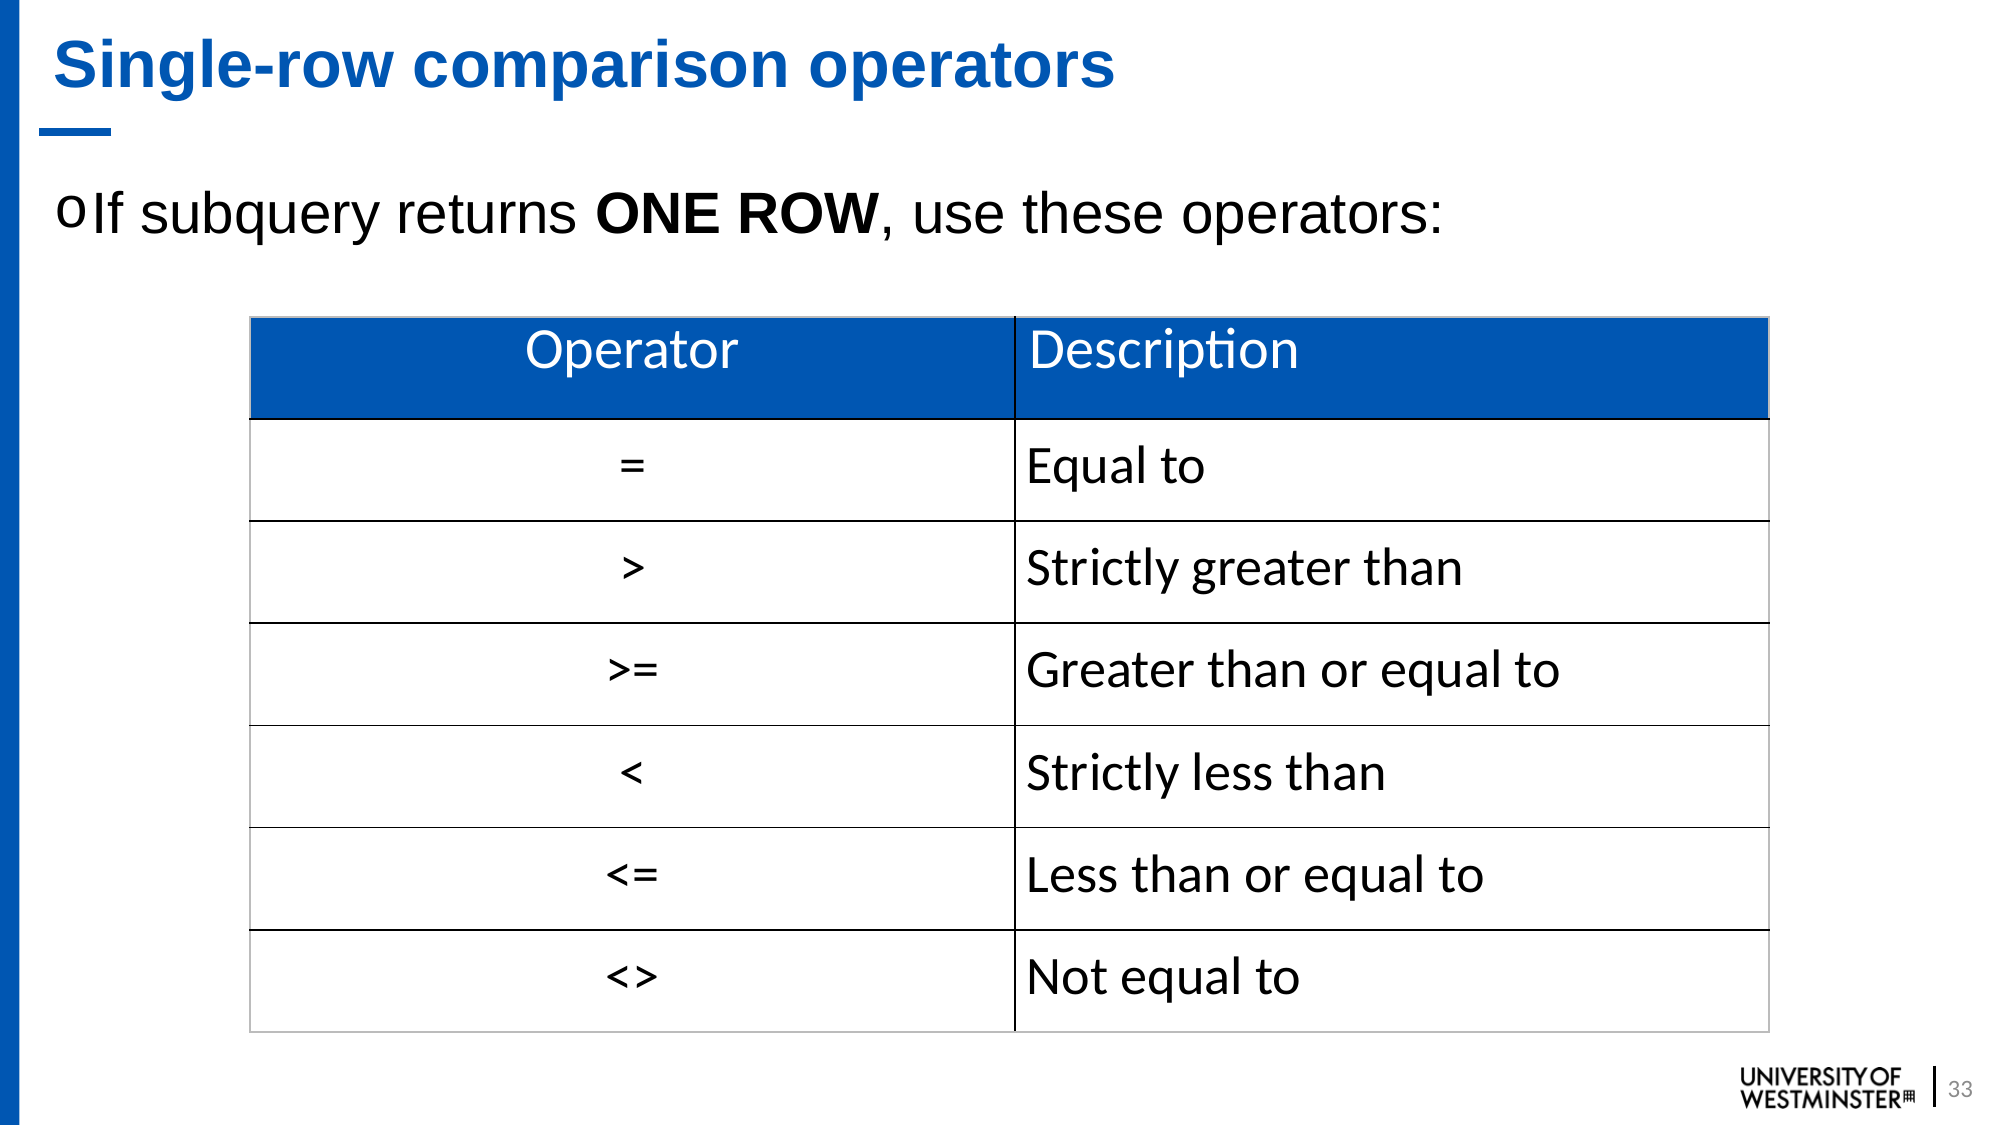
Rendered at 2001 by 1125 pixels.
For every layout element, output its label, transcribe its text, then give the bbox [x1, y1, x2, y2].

table_cell Strictly greater than [1016, 522, 1768, 622]
table_cell Less than or equal to [1016, 828, 1768, 929]
table_cell Not equal to [1016, 931, 1768, 1031]
table_cell < [251, 726, 1014, 827]
table_cell = [251, 420, 1014, 520]
table_cell <= [251, 828, 1014, 929]
picture [1740, 1067, 1915, 1109]
title Single-row comparison operators [39, 0, 1981, 132]
text_box If subquery returns ONE ROW, use these operators: [39, 178, 1981, 265]
table_header Operator [251, 318, 1014, 418]
table_cell Strictly less than [1016, 726, 1768, 827]
table_cell Equal to [1016, 420, 1768, 520]
table_header Description [1016, 318, 1768, 418]
table_cell > [251, 522, 1014, 622]
table_cell <> [251, 931, 1014, 1031]
table_cell >= [251, 624, 1014, 725]
slide_number 33 [1925, 1057, 1989, 1118]
table_cell Greater than or equal to [1016, 624, 1768, 725]
